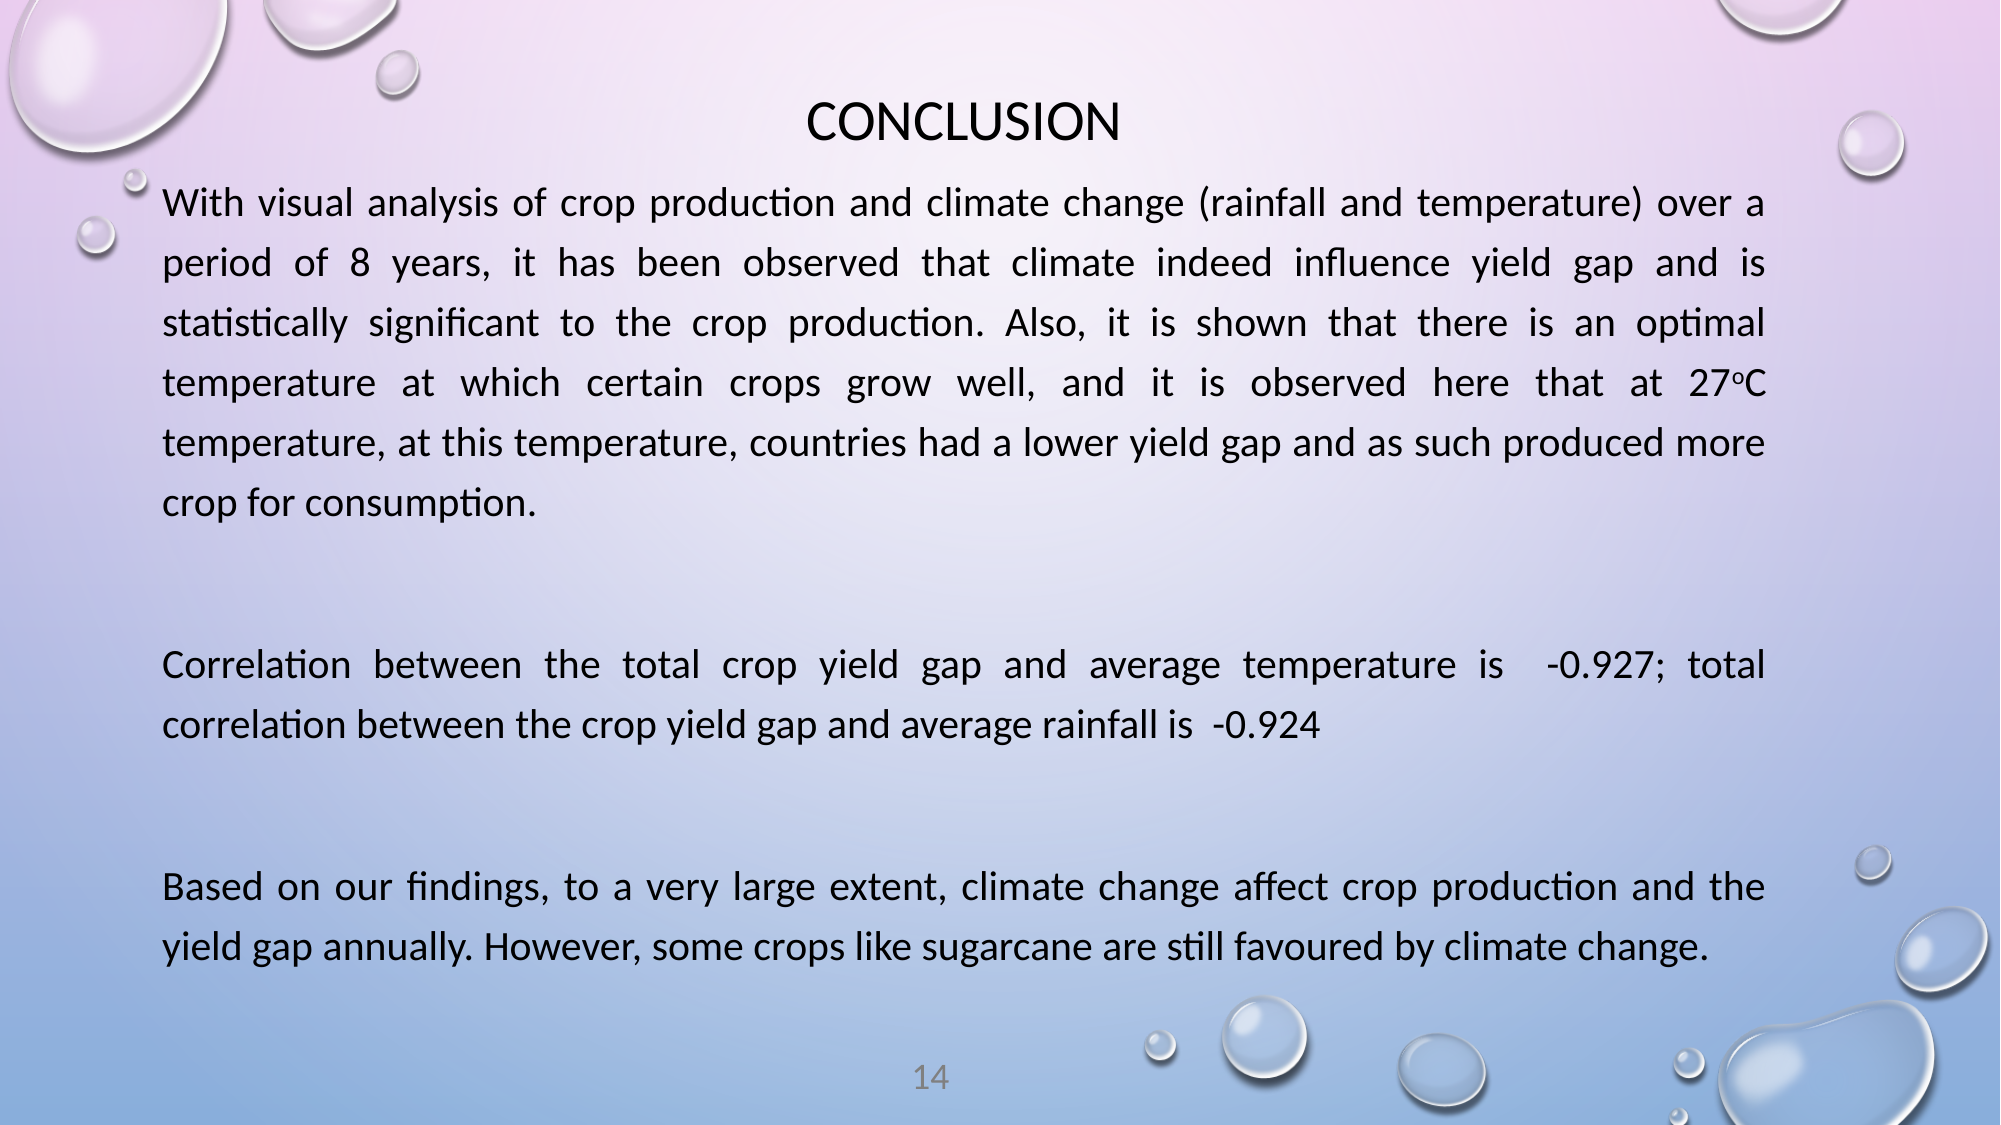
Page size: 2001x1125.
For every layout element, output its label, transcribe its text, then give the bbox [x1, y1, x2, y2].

title CONCLUSION [114, 74, 1815, 170]
picture [0, 0, 2000, 1125]
text_box 14 [839, 1044, 965, 1105]
list With visual analysis of crop production and climate change (rainfall and temperature) over a period of 8 years, it has been observed that climate indeed influence yield gap and is statistically significant to the crop production. Also, it is shown that there is an optimal temperature at which certain crops grow well, and it is observed here that at 27oC temperature, at this temperature, countries had a lower yield gap and as such produced more crop for consumption. Correlation between the total crop yield gap and average temperature is -0.927; total correlation between the crop yield gap and average rainfall is -0.924 Based on our findings, to a very large extent, climate change affect crop production and the yield gap annually. However, some crops like sugarcane are still favoured by climate change. [147, 178, 1782, 1036]
